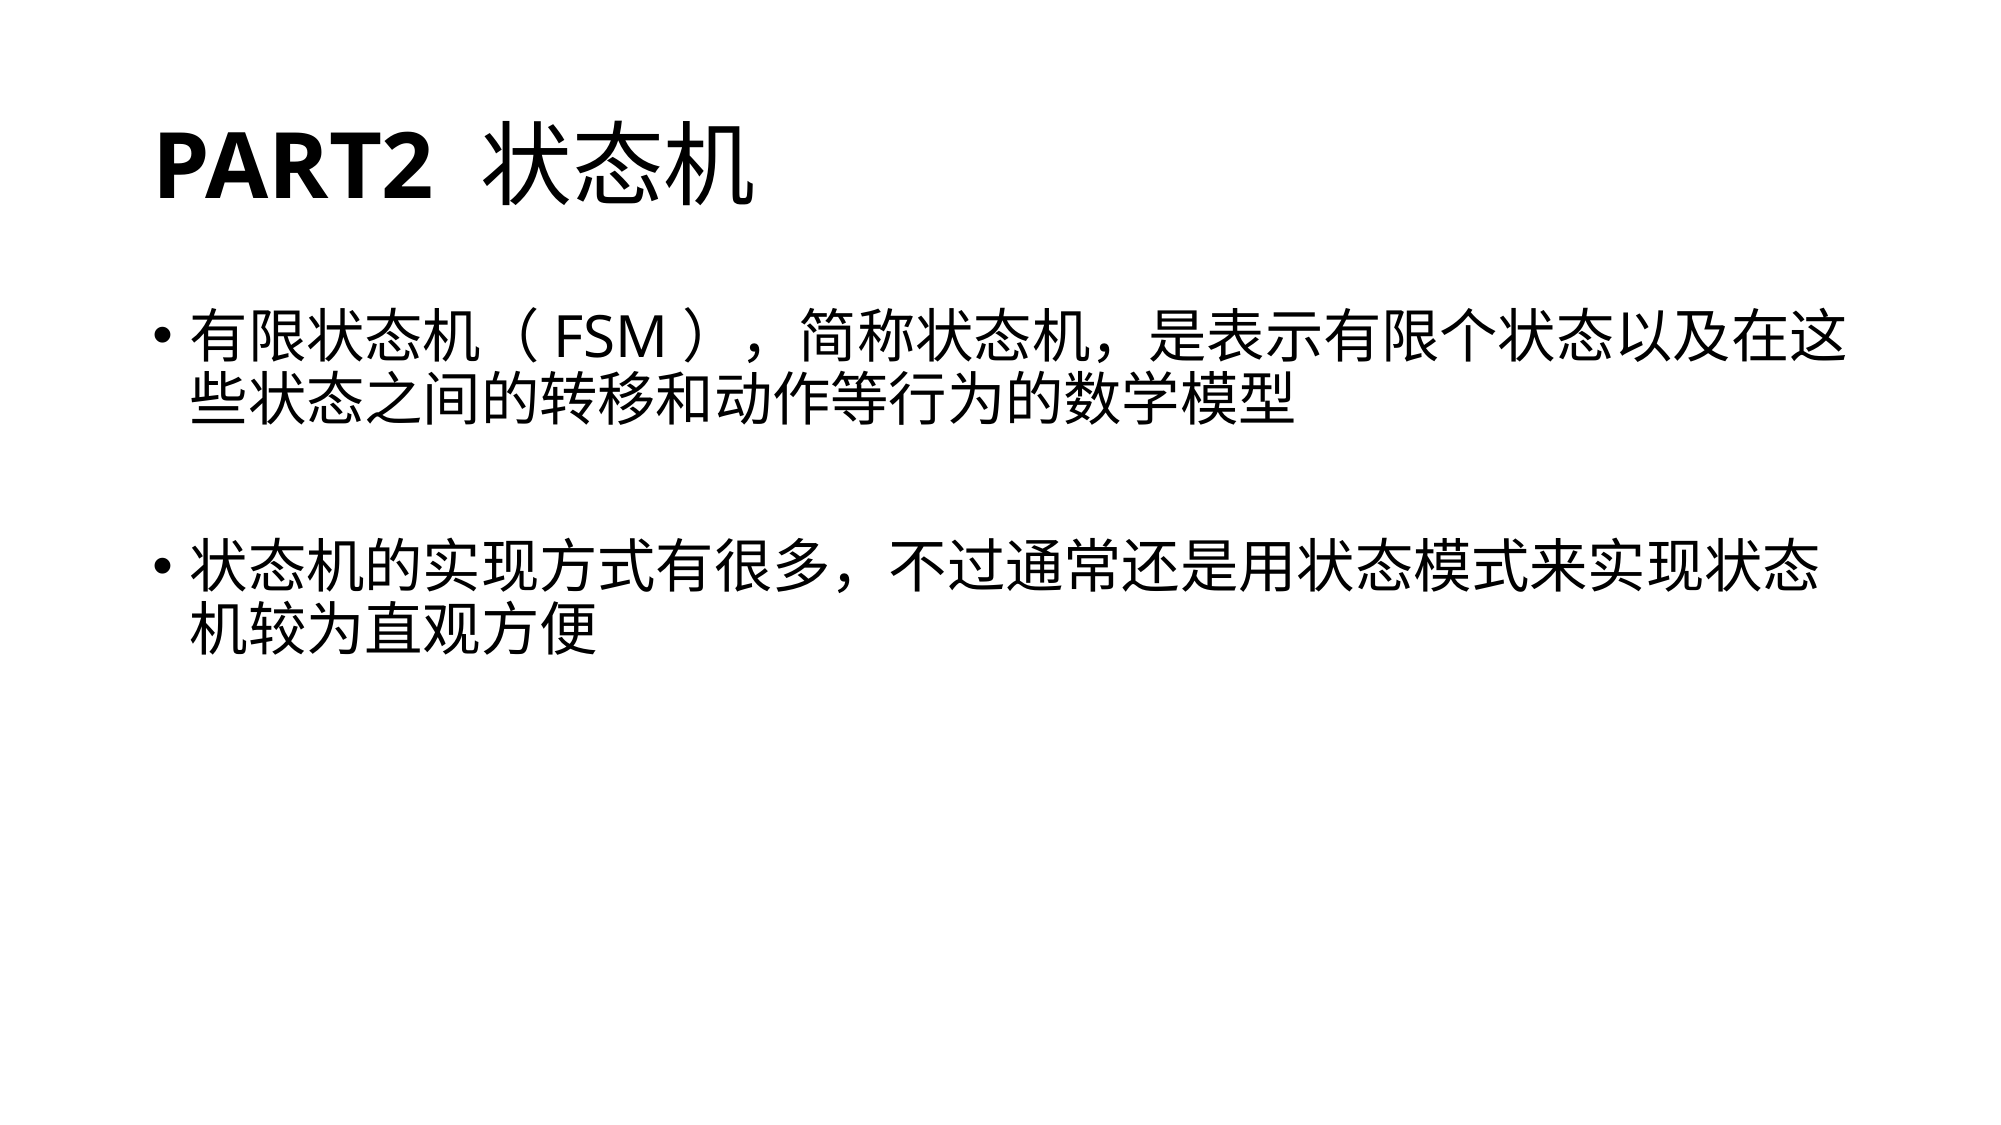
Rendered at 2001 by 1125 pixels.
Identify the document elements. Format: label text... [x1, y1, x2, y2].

list 有限状态机（FSM），简称状态机，是表示有限个状态以及在这些状态之间的转移和动作等行为的数学模型 状态机的实现方式有很多，不过通常还是用状态模式来实现状态机较为直观方便 [137, 299, 1863, 1014]
title PART2 状态机 [137, 59, 1863, 278]
